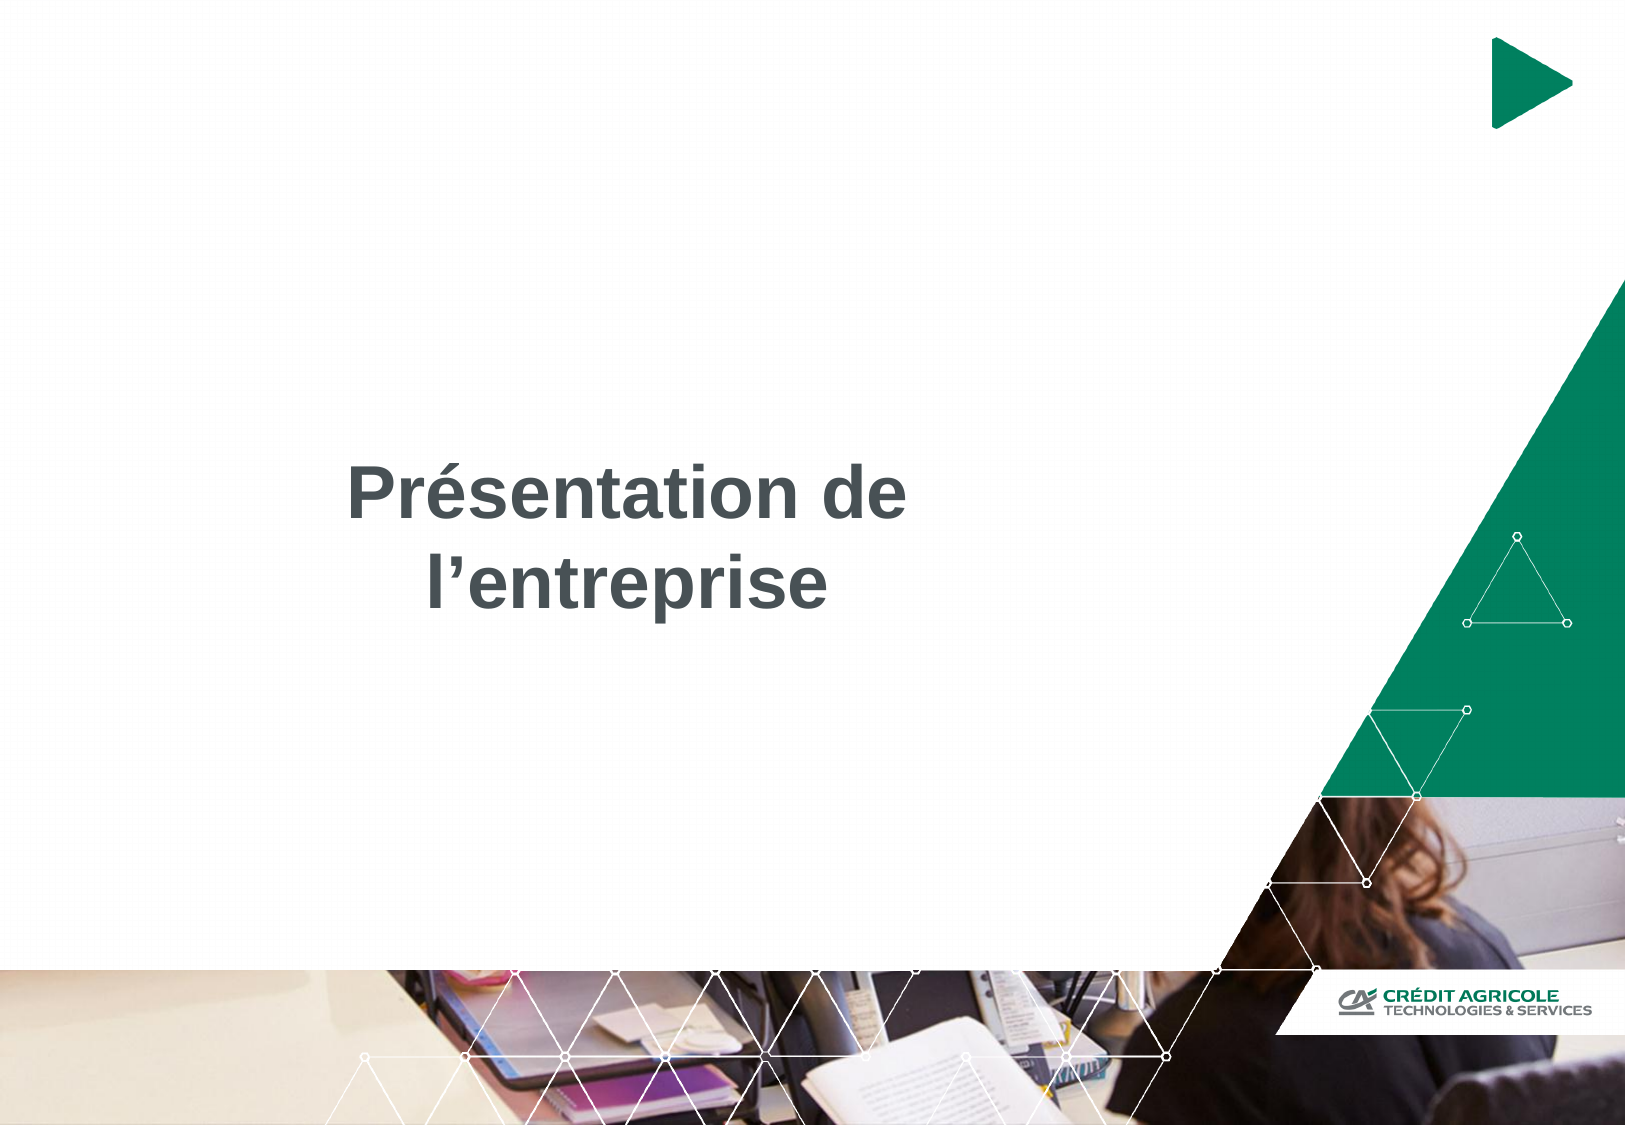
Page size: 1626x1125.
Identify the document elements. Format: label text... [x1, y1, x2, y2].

list Présentation de l’entreprise [125, 435, 1131, 852]
picture [0, 0, 1625, 1125]
